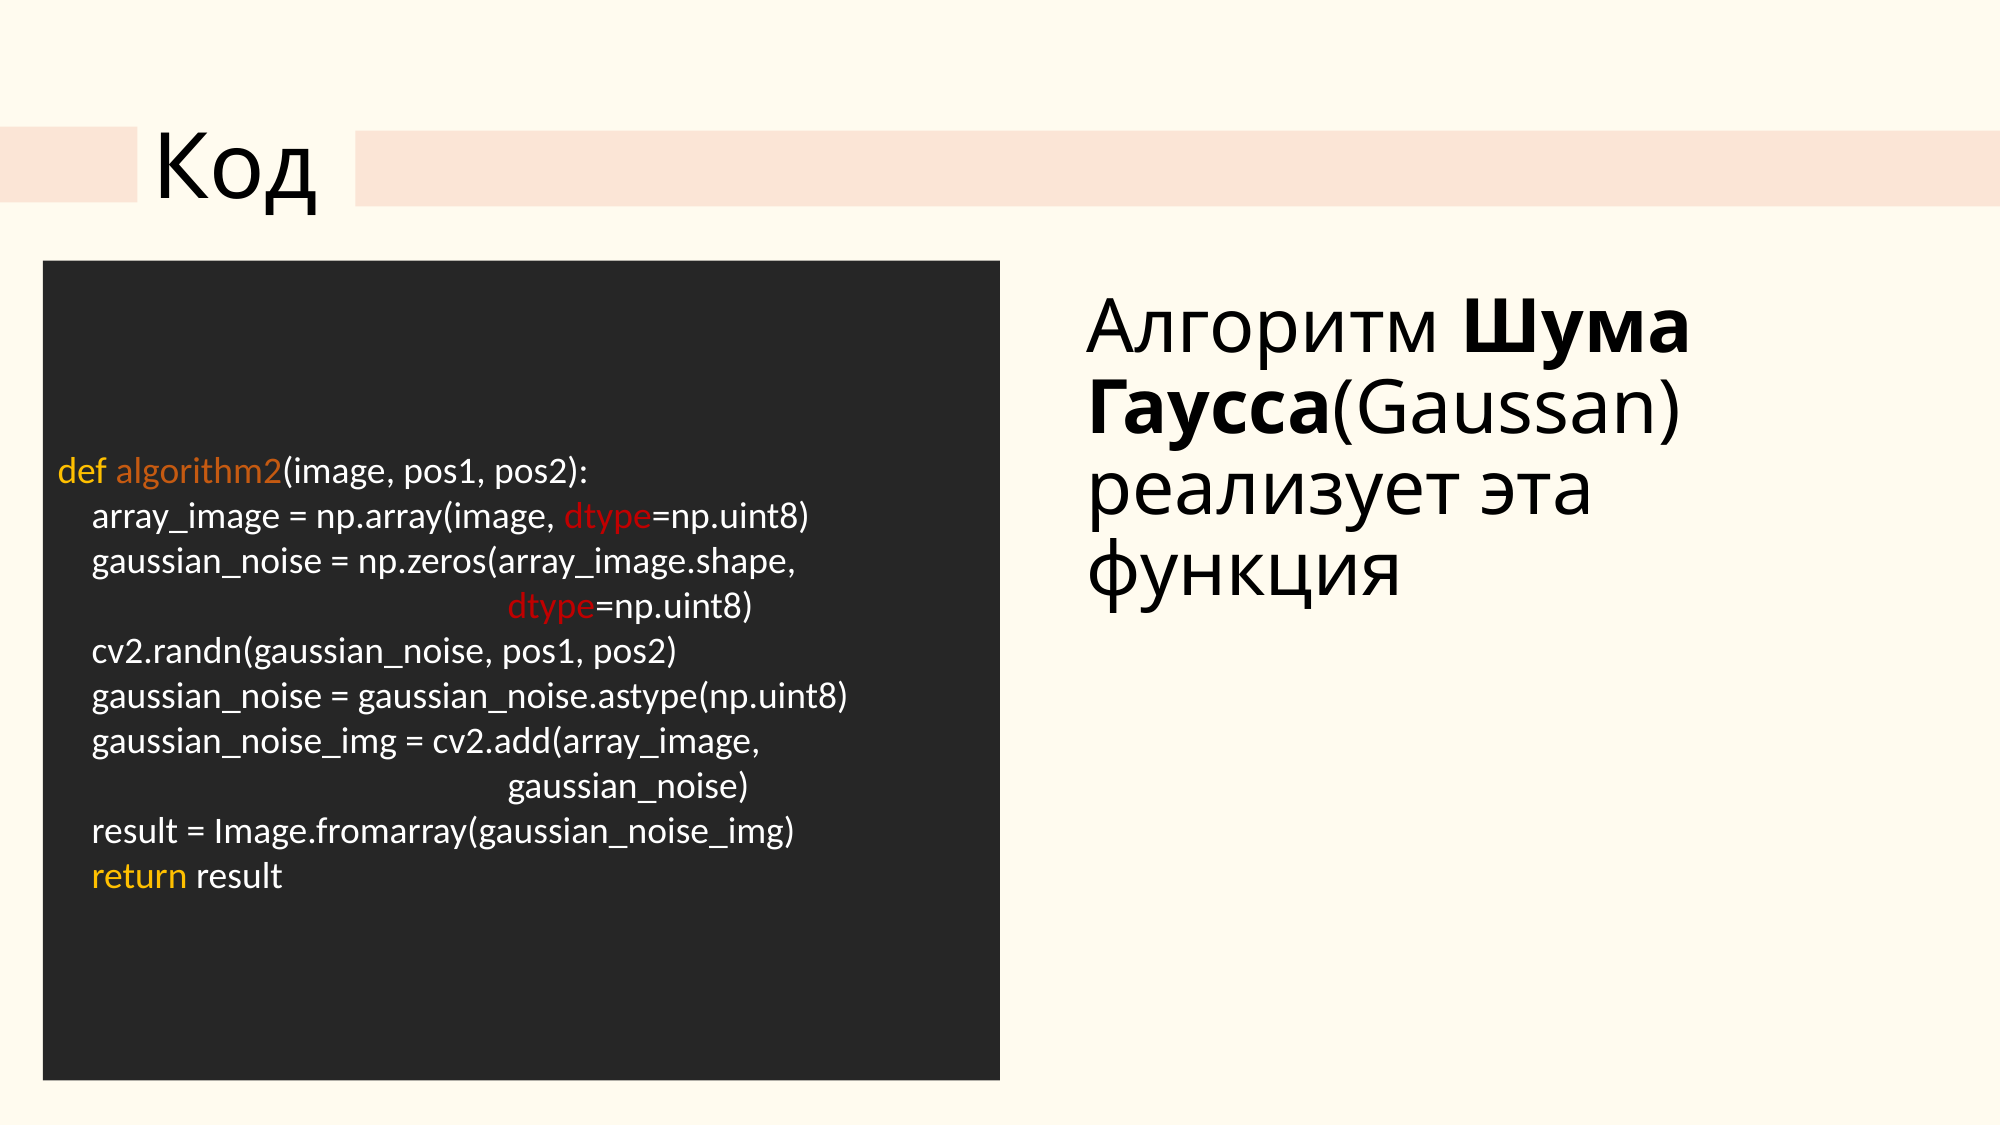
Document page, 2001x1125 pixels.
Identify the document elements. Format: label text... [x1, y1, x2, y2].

text_box [354, 130, 2000, 207]
text_box [0, 126, 138, 203]
list Алгоритм Шума Гаусса(Gaussan) реализует эта функция [1071, 280, 1926, 995]
title Код [137, 59, 1863, 278]
text_box def algorithm2(image, pos1, pos2): array_image = np.array(image, dtype=np.uint8) gaussian_noise = np.zeros(array_image.shape, dtype=np.uint8) cv2.randn(gaussian_noise, pos1, pos2) gaussian_noise = gaussian_noise.astype(np.uint8) gaussian_noise_img = cv2.add(array_image, gaussian_noise) result = Image.fromarray(gaussian_noise_img) return result [42, 260, 1001, 1081]
